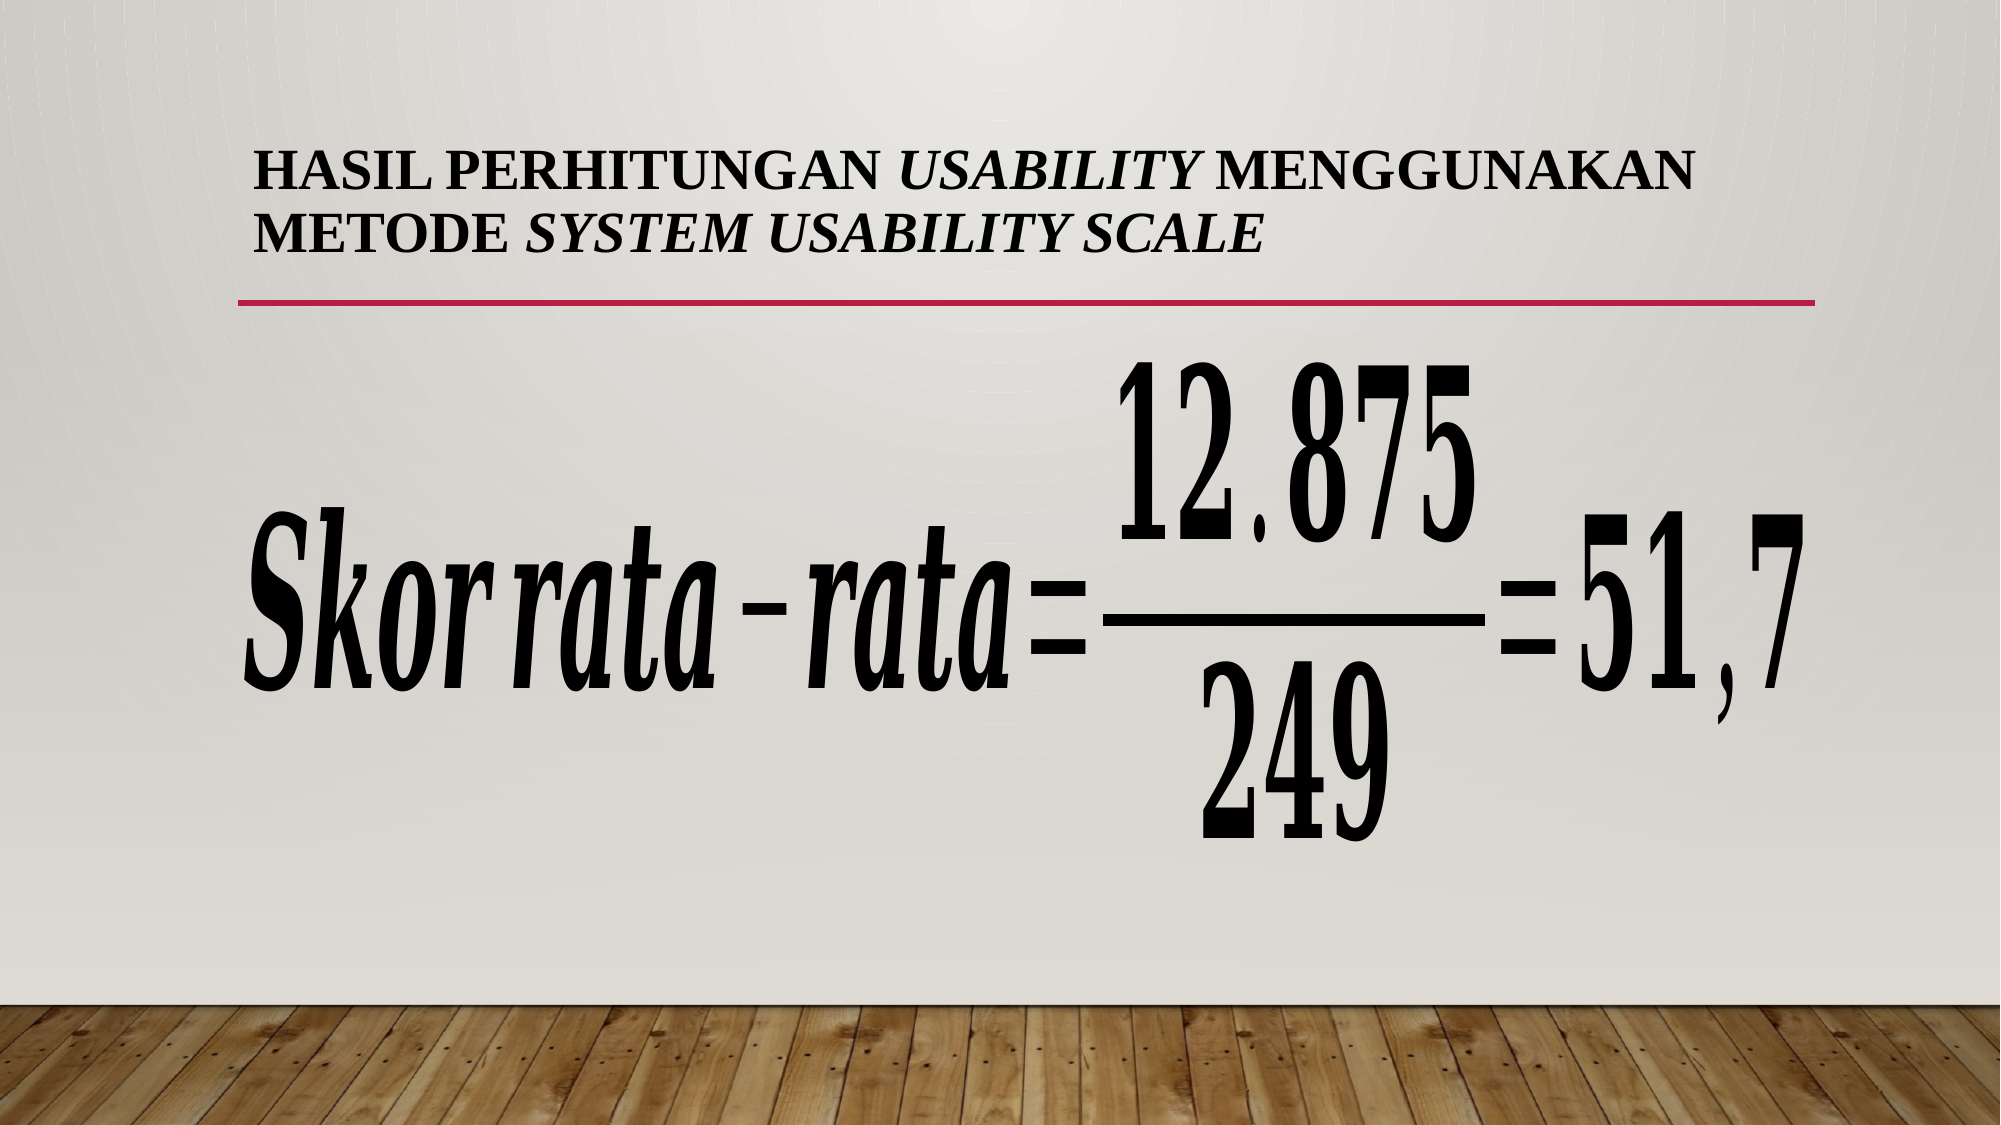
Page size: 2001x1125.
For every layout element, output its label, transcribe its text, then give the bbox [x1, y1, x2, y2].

title Hasil perhitungan usability menggunakan metode System Usability Scale [238, 131, 1814, 305]
picture [0, 1005, 2000, 1125]
